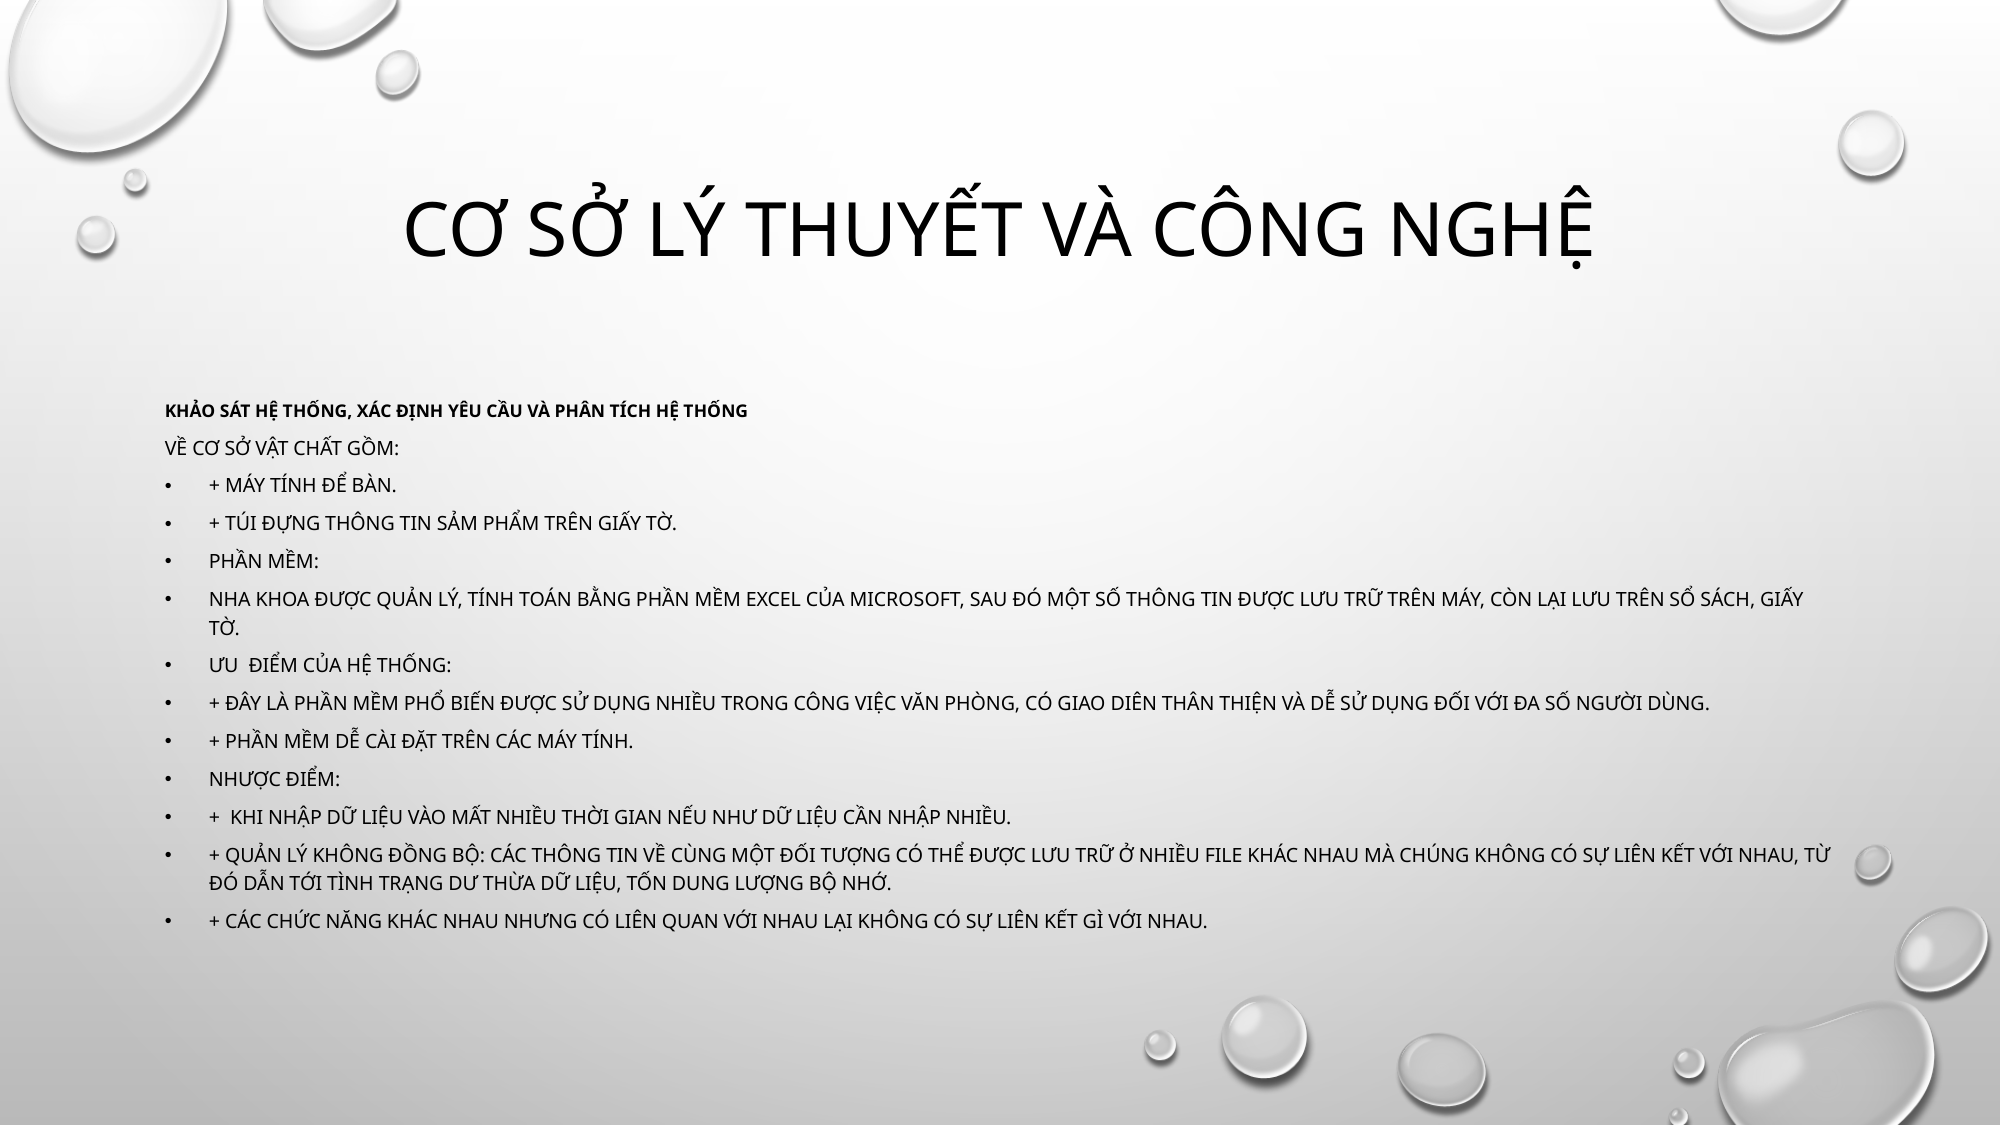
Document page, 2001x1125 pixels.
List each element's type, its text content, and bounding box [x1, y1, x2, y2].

list Khảo sát hệ thống, xác định yêu cầu và phân tích hệ thống Về cơ sở vật chất gồm: + Máy tính để bàn. + Túi đựng thông tin sảm phẩm trên giấy tờ. Phần mềm: Nha khoa được quản lý, tính toán bằng phần mềm Excel của Microsoft, sau đó một số thông tin được lưu trữ trên máy, còn lại lưu trên sổ sách, giấy tờ. Ưu điểm của hệ thống: + Đây là phần mềm phổ biến được sử dụng nhiều trong công việc văn phòng, có giao diên thân thiện và dễ sử dụng đối với đa số người dùng. + Phần mềm dễ cài đặt trên các máy tính. Nhược điểm: + Khi nhập dữ liệu vào mất nhiều thời gian nếu như dữ liệu cần nhập nhiều. + Quản lý không đồng bộ: Các thông tin về cùng một đối tượng có thể được lưu trữ ở nhiều file khác nhau mà chúng không có sự liên kết với nhau, từ đó dẫn tới tình trạng dư thừa dữ liệu, tốn dung lượng bộ nhớ. + Các chức năng khác nhau nhưng có liên quan với nhau lại không có sự liên kết gì với nhau. [149, 388, 1850, 950]
title CƠ SỞ LÝ THUYẾT VÀ CÔNG NGHỆ [149, 101, 1851, 364]
picture [0, 0, 2000, 1125]
